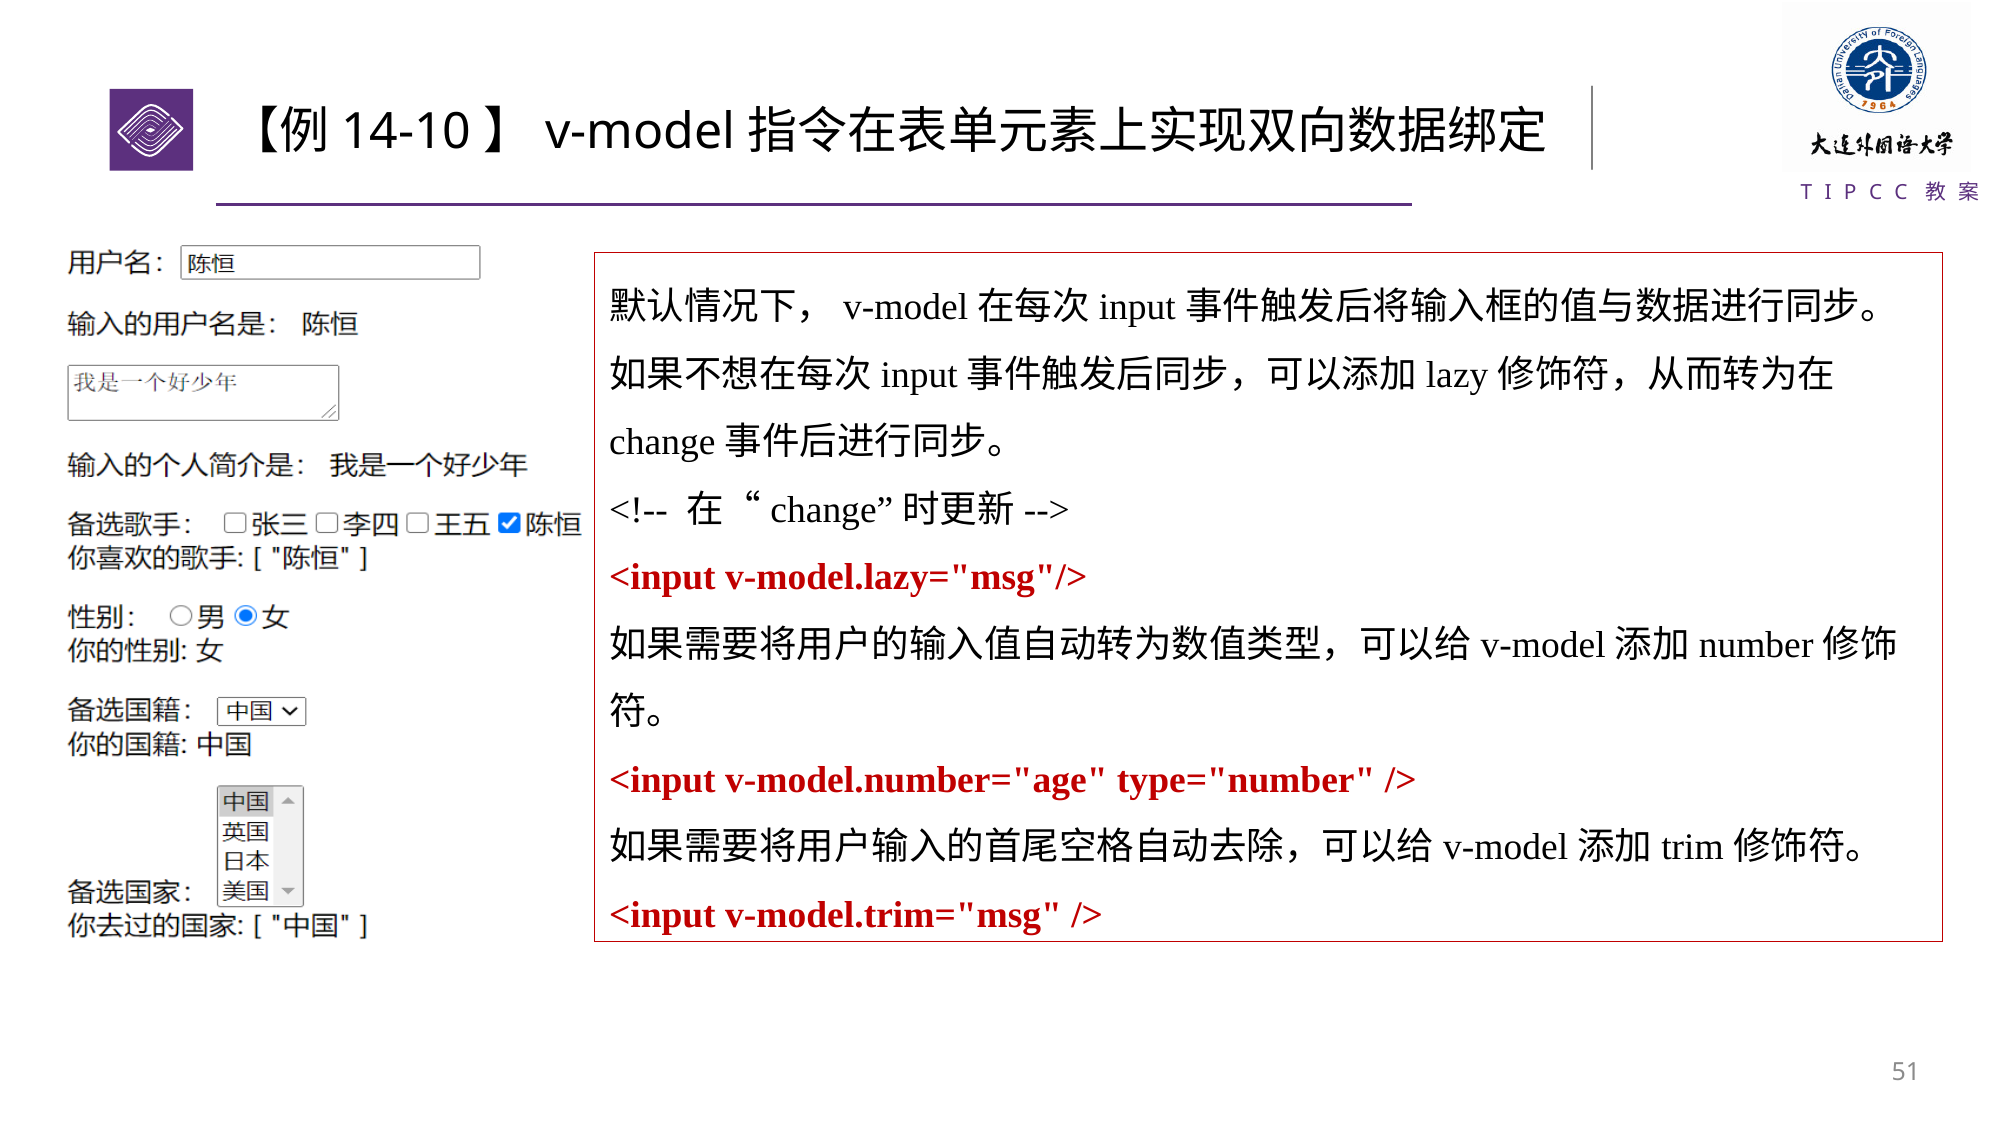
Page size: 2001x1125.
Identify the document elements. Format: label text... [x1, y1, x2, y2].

slide_number 50 [1485, 1042, 1936, 1103]
title 【例14-10】v-model指令在表单元素上实现双向数据绑定 [214, 59, 1564, 205]
picture [1782, 2, 1971, 172]
picture [56, 243, 590, 945]
text_box 默认情况下，v-model在每次input事件触发后将输入框的值与数据进行同步。如果不想在每次input事件触发后同步，可以添加lazy修饰符，从而转为在change事件后进行同步。 <!-- 在“change”时更新--> <input v-model.lazy="msg"/> 如果需要将用户的输入值自动转为数值类型，可以给v-model添加number修饰符。 <input v-model.number="age" type="number" /> 如果需要将用户输入的首尾空格自动去除，可以给v-model添加trim修饰符。 <input v-model.trim="msg" /> [594, 252, 1943, 942]
